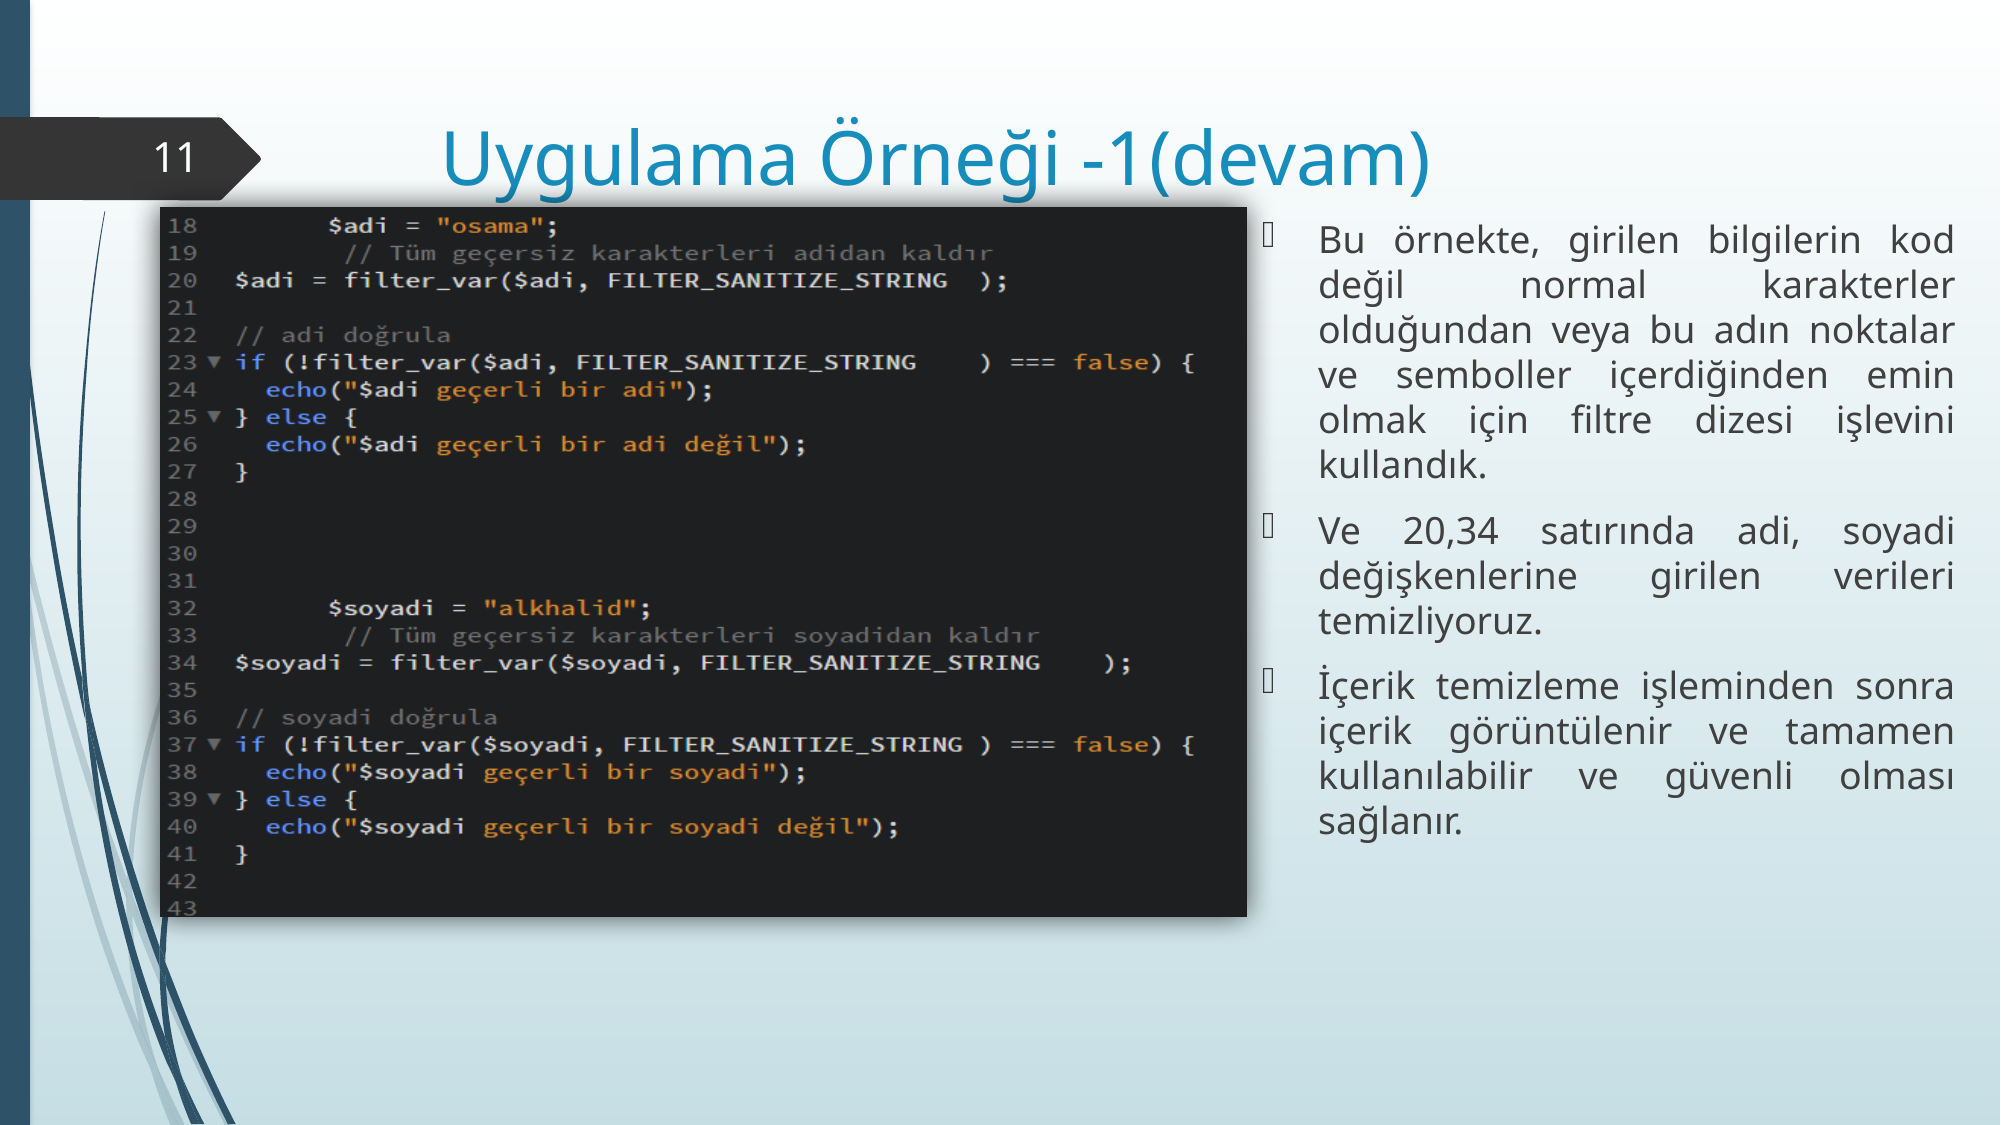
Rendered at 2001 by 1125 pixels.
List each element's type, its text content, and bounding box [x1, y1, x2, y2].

list Bu örnekte, girilen bilgilerin kod değil normal karakterler olduğundan veya bu adın noktalar ve semboller içerdiğinden emin olmak için filtre dizesi işlevini kullandık. Ve 20,34 satırında adi, soyadi değişkenlerine girilen verileri temizliyoruz. İçerik temizleme işleminden sonra içerik görüntülenir ve tamamen kullanılabilir ve güvenli olması sağlanır. [1246, 208, 1971, 1125]
slide_number 11 [87, 129, 216, 190]
picture [159, 207, 1248, 918]
title Uygulama Örneği -1(devam) [425, 102, 1888, 208]
